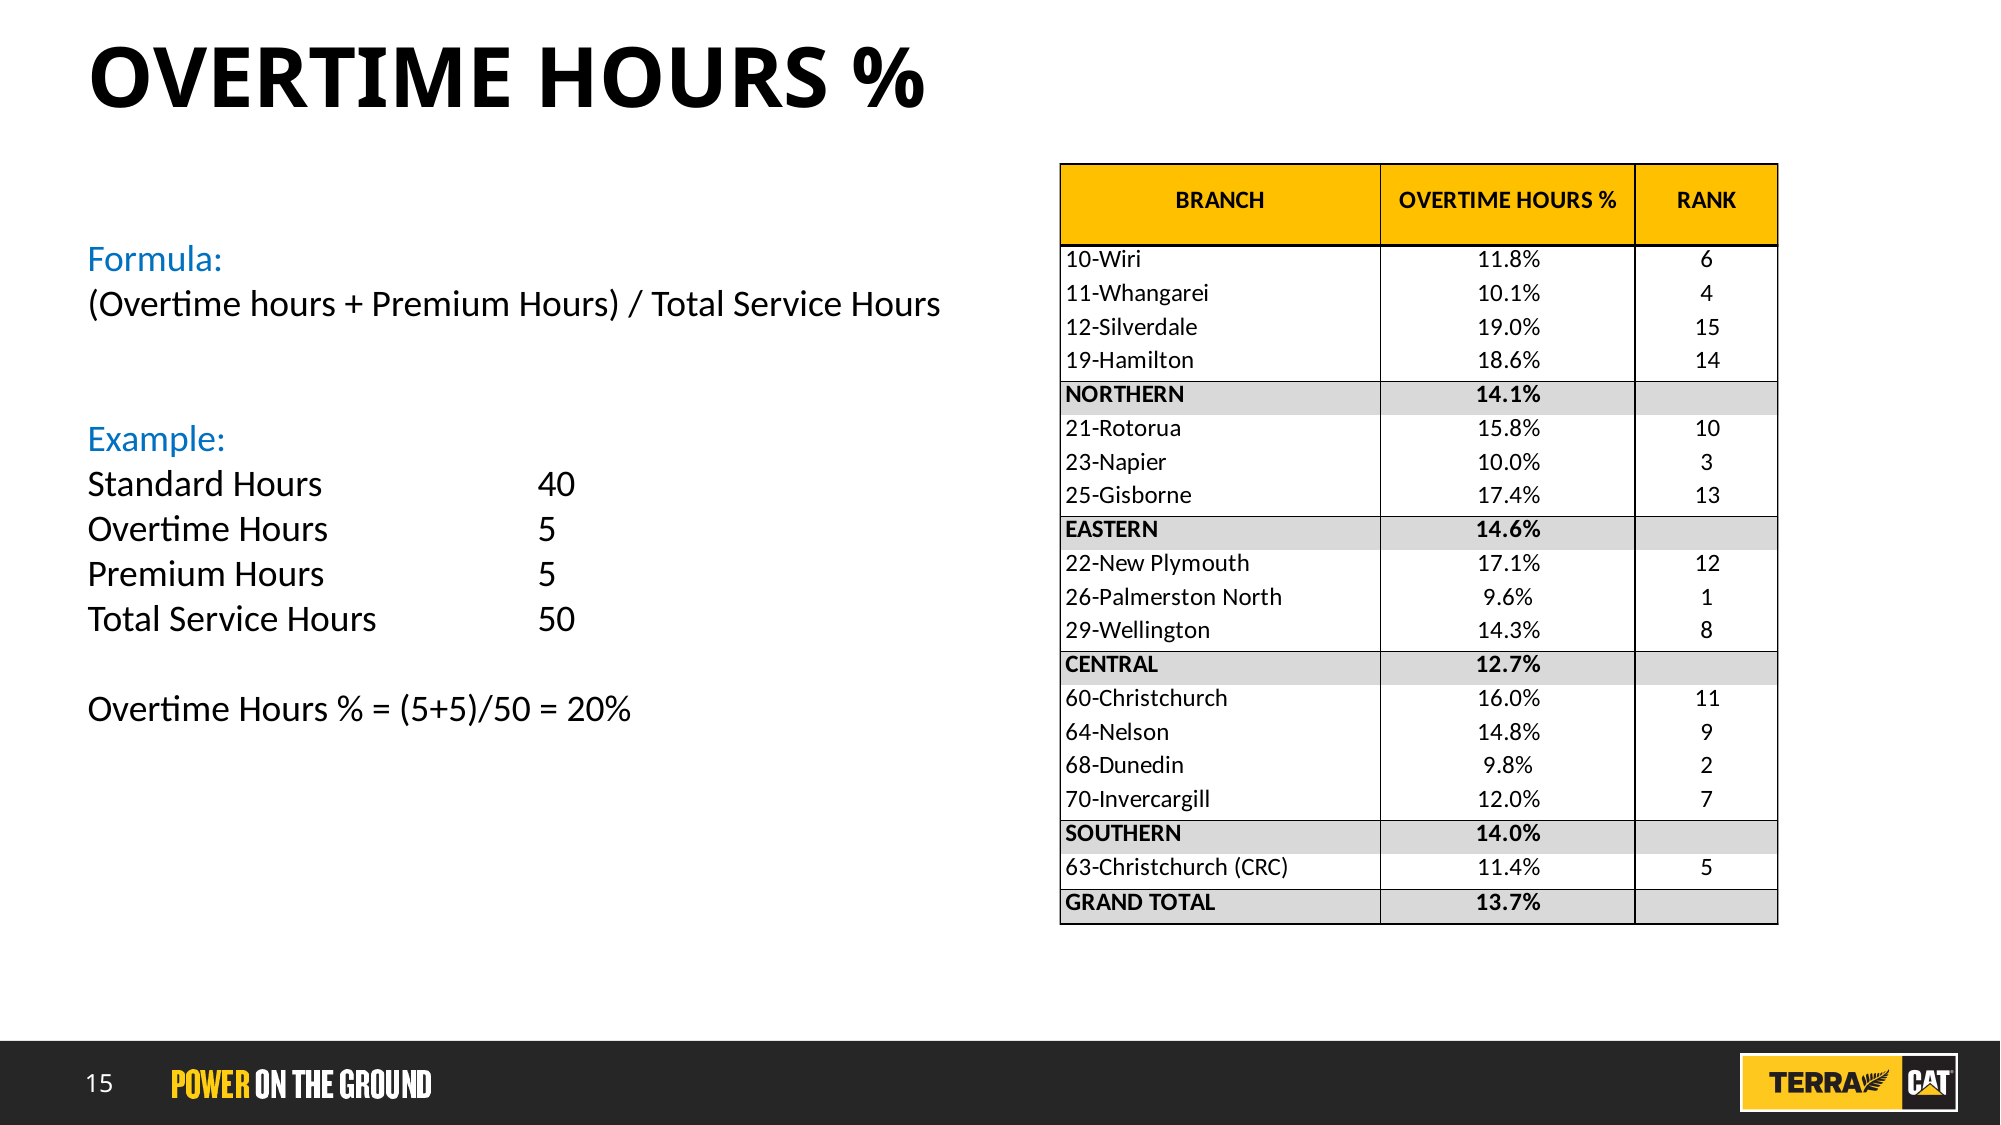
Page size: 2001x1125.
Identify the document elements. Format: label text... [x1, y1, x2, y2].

picture [1059, 163, 1780, 926]
title OVERTIME HOURS % [72, 28, 1960, 113]
picture [166, 1065, 436, 1101]
text_box Formula: (Overtime hours + Premium Hours) / Total Service Hours Example: Standard Hours 40 Overtime Hours 5 Premium Hours 5 Total Service Hours 50 Overtime Hours % = (5+5)/50 = 20% [72, 181, 1031, 827]
picture [1740, 1053, 1958, 1112]
